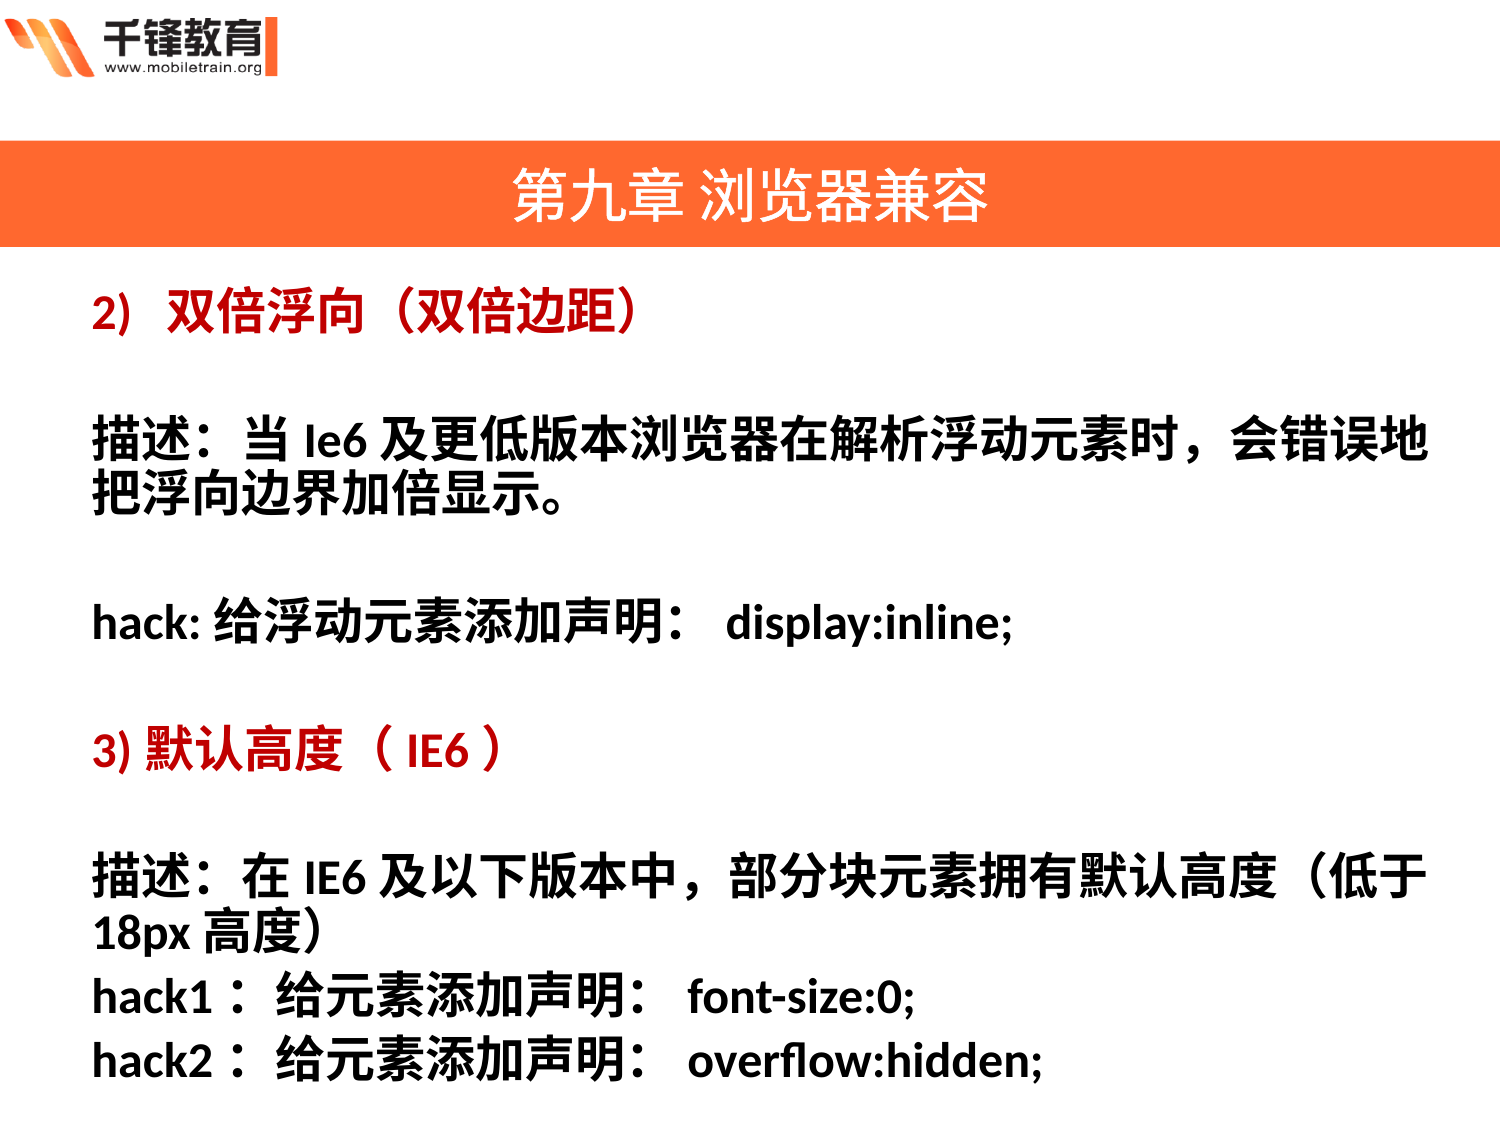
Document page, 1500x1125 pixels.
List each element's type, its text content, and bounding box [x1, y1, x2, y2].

text_box 2) 双倍浮向（双倍边距） 描述：当Ie6及更低版本浏览器在解析浮动元素时，会错误地把浮向边界加倍显示。 hack:给浮动元素添加声明：display:inline; 3)默认高度（IE6） 描述：在IE6及以下版本中，部分块元素拥有默认高度（低于18px高度） hack1：给元素添加声明：font-size:0; hack2：给元素添加声明：overflow:hidden; [76, 278, 1459, 1094]
picture [3, 18, 261, 79]
text_box 第九章 浏览器兼容 [0, 140, 1500, 247]
